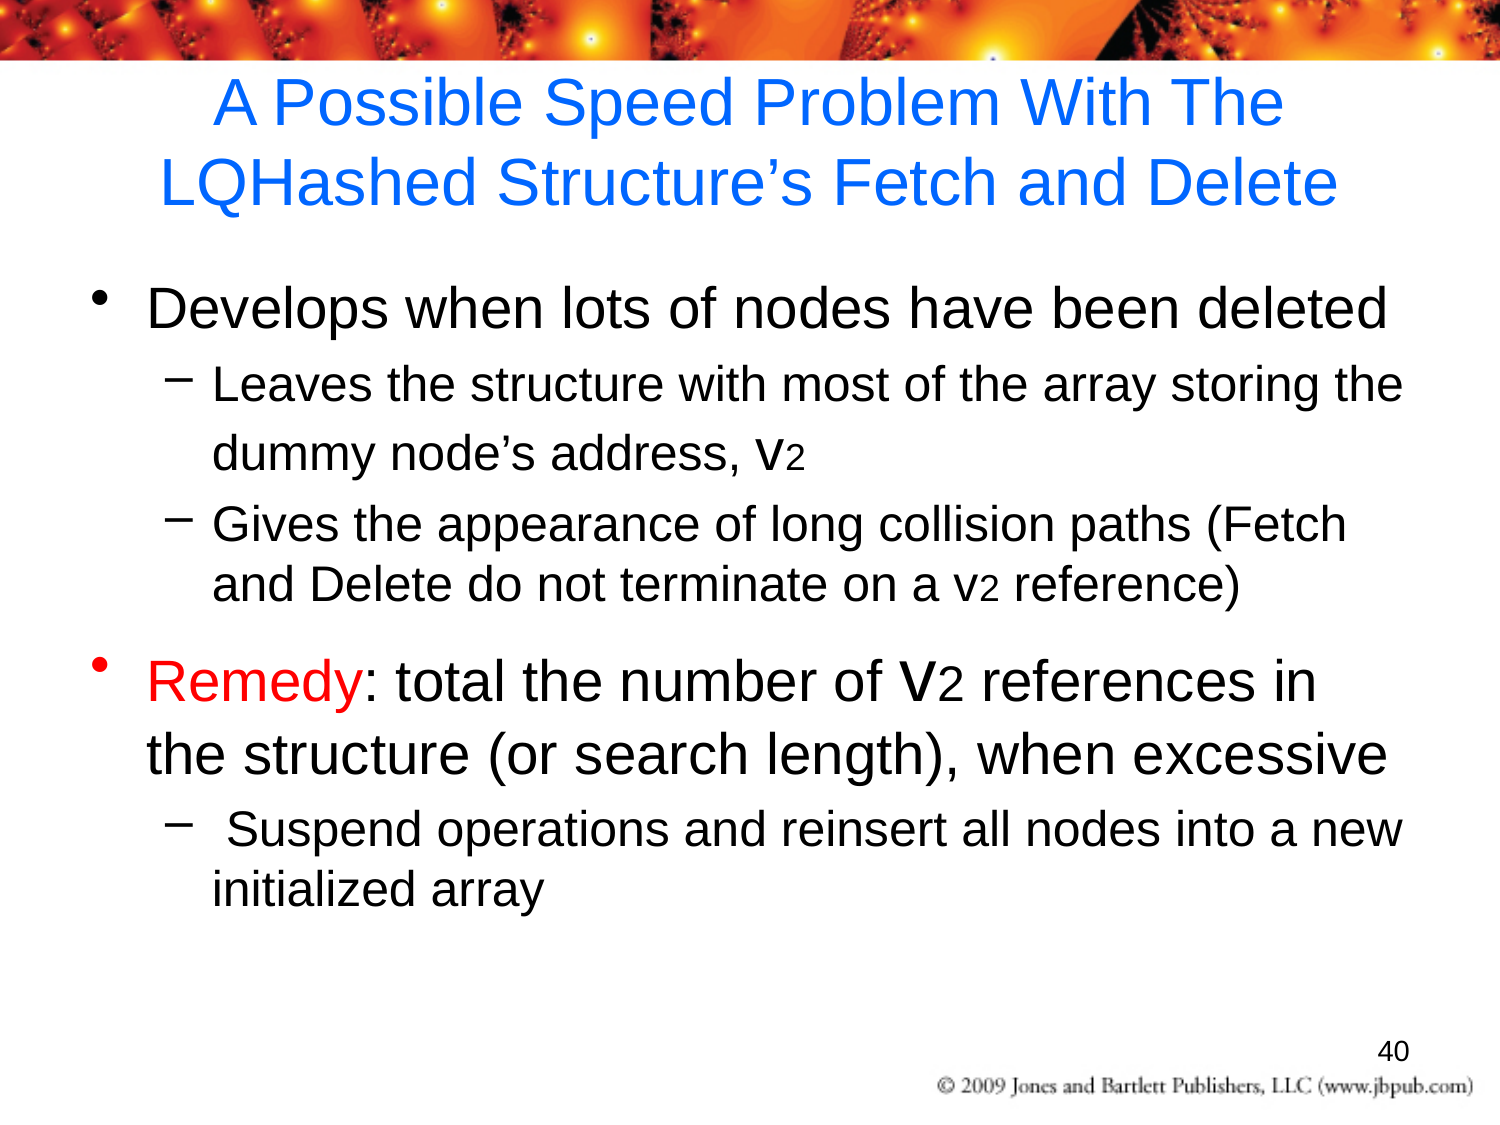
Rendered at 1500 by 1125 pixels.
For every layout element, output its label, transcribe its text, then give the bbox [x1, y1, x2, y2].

picture [0, 0, 1500, 1125]
list Develops when lots of nodes have been deleted Leaves the structure with most of the array storing the dummy node’s address, v2 Gives the appearance of long collision paths (Fetch and Delete do not terminate on a v2 reference) Remedy: total the number of v2 references in the structure (or search length), when excessive Suspend operations and reinsert all nodes into a new initialized array [75, 262, 1425, 1005]
slide_number 40 [1074, 1024, 1426, 1103]
title A Possible Speed Problem With The LQHashed Structure’s Fetch and Delete [75, 45, 1425, 233]
